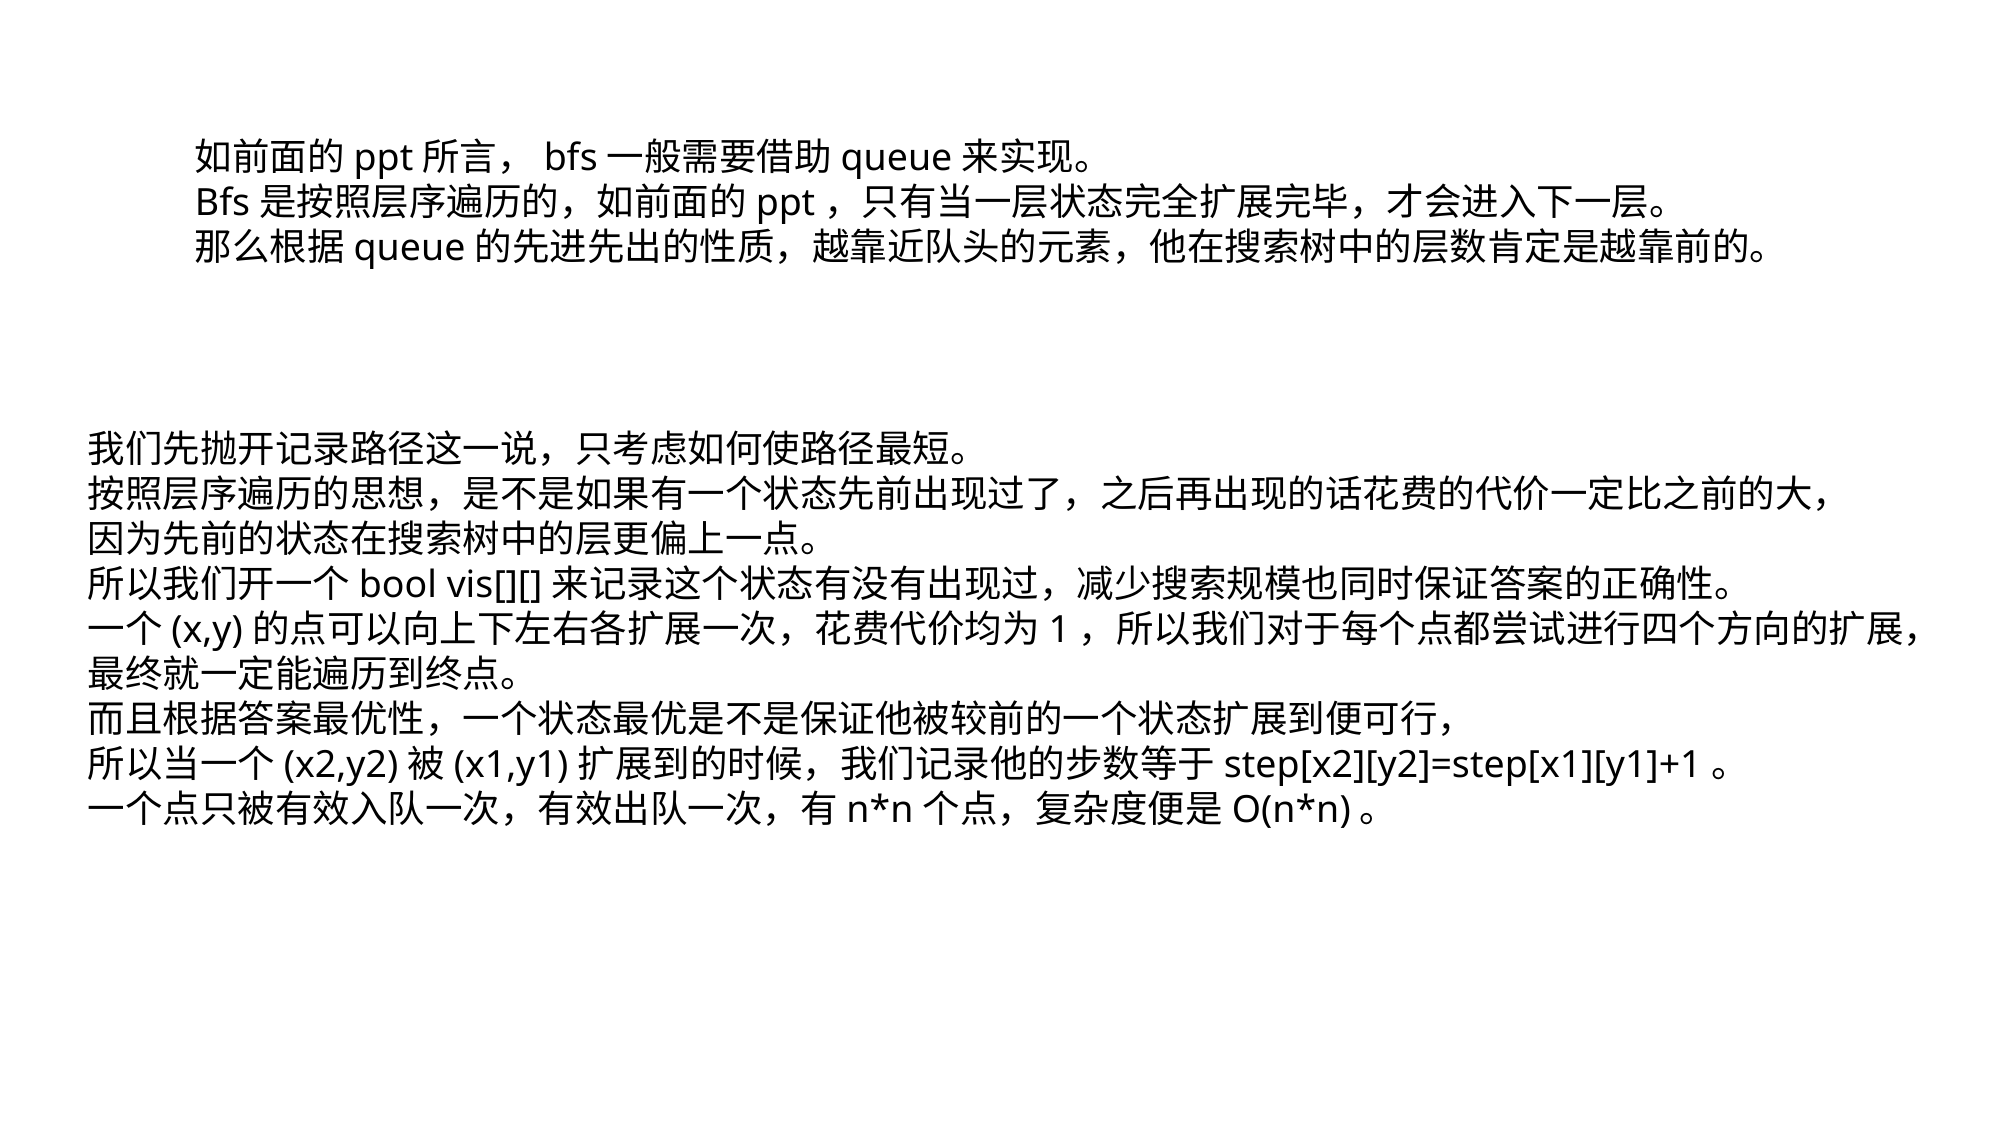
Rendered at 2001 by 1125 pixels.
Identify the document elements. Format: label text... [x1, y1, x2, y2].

text_box 我们先抛开记录路径这一说，只考虑如何使路径最短。 按照层序遍历的思想，是不是如果有一个状态先前出现过了，之后再出现的话花费的代价一定比之前的大， 因为先前的状态在搜索树中的层更偏上一点。 所以我们开一个bool vis[][]来记录这个状态有没有出现过，减少搜索规模也同时保证答案的正确性。 一个(x,y)的点可以向上下左右各扩展一次，花费代价均为1，所以我们对于每个点都尝试进行四个方向的扩展， 最终就一定能遍历到终点。 而且根据答案最优性，一个状态最优是不是保证他被较前的一个状态扩展到便可行， 所以当一个(x2,y2)被(x1,y1)扩展到的时候，我们记录他的步数等于step[x2][y2]=step[x1][y1]+1。 一个点只被有效入队一次，有效出队一次，有n*n个点，复杂度便是O(n*n)。 [72, 417, 1957, 838]
text_box 如前面的ppt所言，bfs一般需要借助queue来实现。 Bfs是按照层序遍历的，如前面的ppt，只有当一层状态完全扩展完毕，才会进入下一层。 那么根据queue的先进先出的性质，越靠近队头的元素，他在搜索树中的层数肯定是越靠前的。 [180, 125, 1803, 365]
